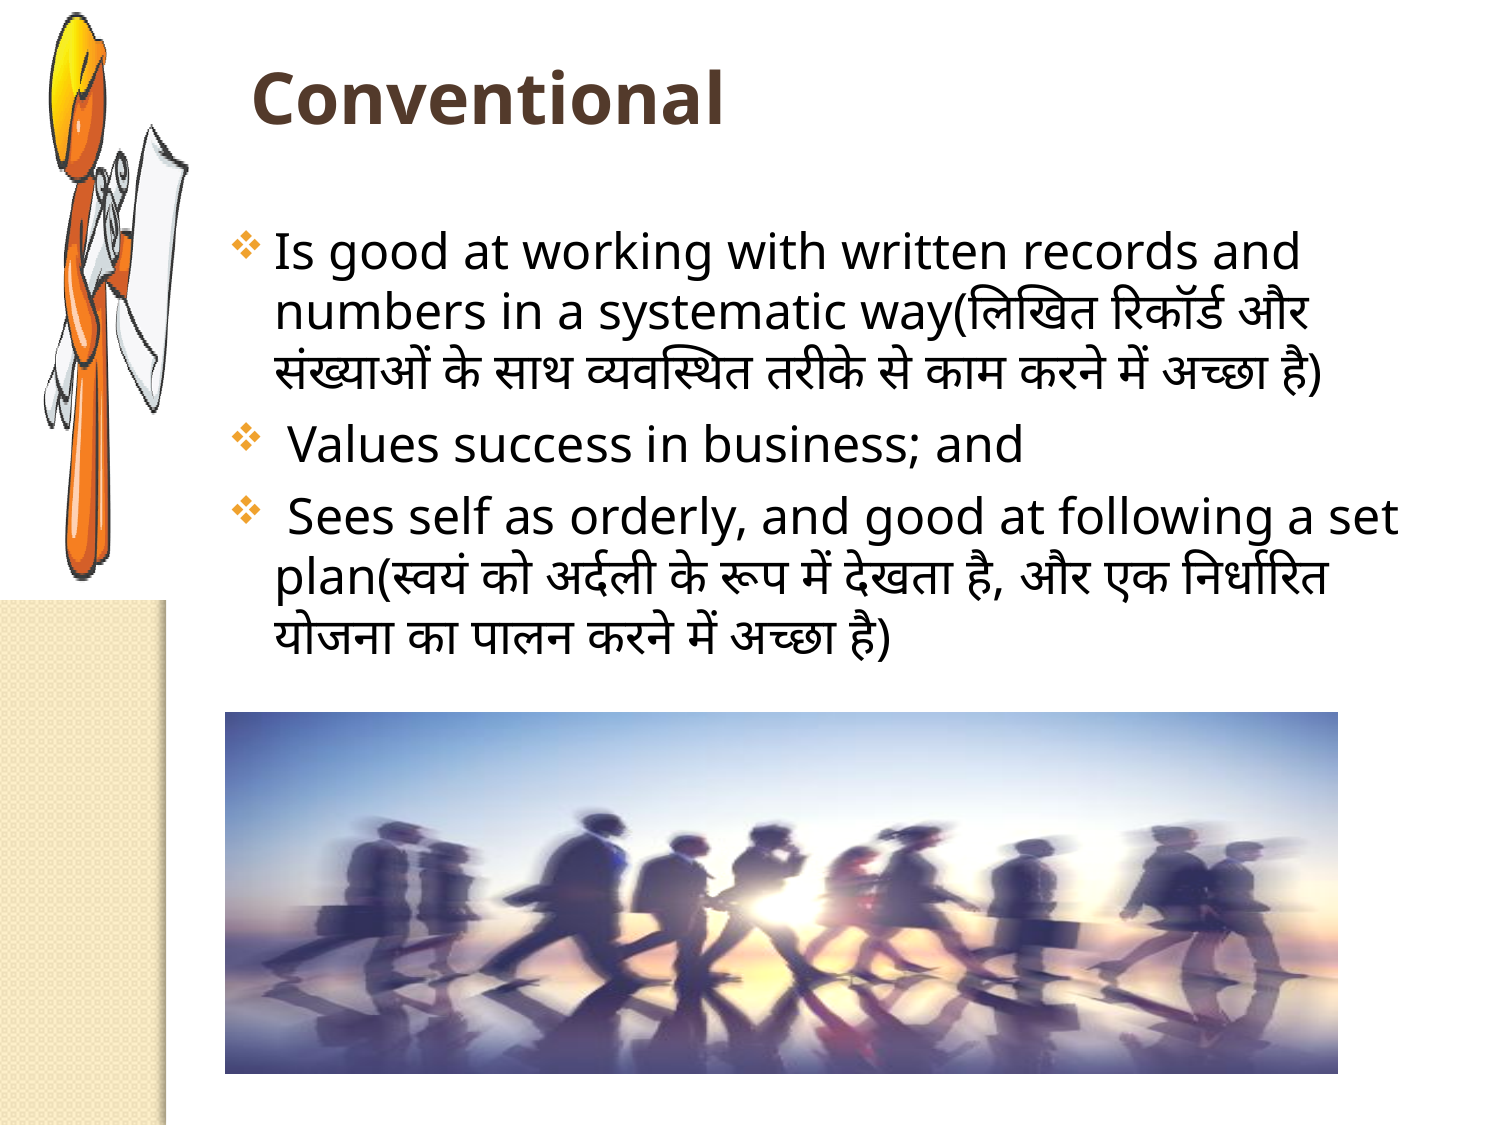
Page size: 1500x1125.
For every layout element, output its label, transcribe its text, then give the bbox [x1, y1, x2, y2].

list Is good at working with written records and numbers in a systematic way(लिखित रिकॉर्ड और संख्याओं के साथ व्यवस्थित तरीके से काम करने में अच्छा है) Values success in business; and Sees self as orderly, and good at following a set plan(स्वयं को अर्दली के रूप में देखता है, और एक निर्धारित योजना का पालन करने में अच्छा है) [200, 212, 1430, 725]
picture [224, 712, 1338, 1074]
picture [0, 0, 201, 601]
title Conventional [235, 45, 1466, 233]
